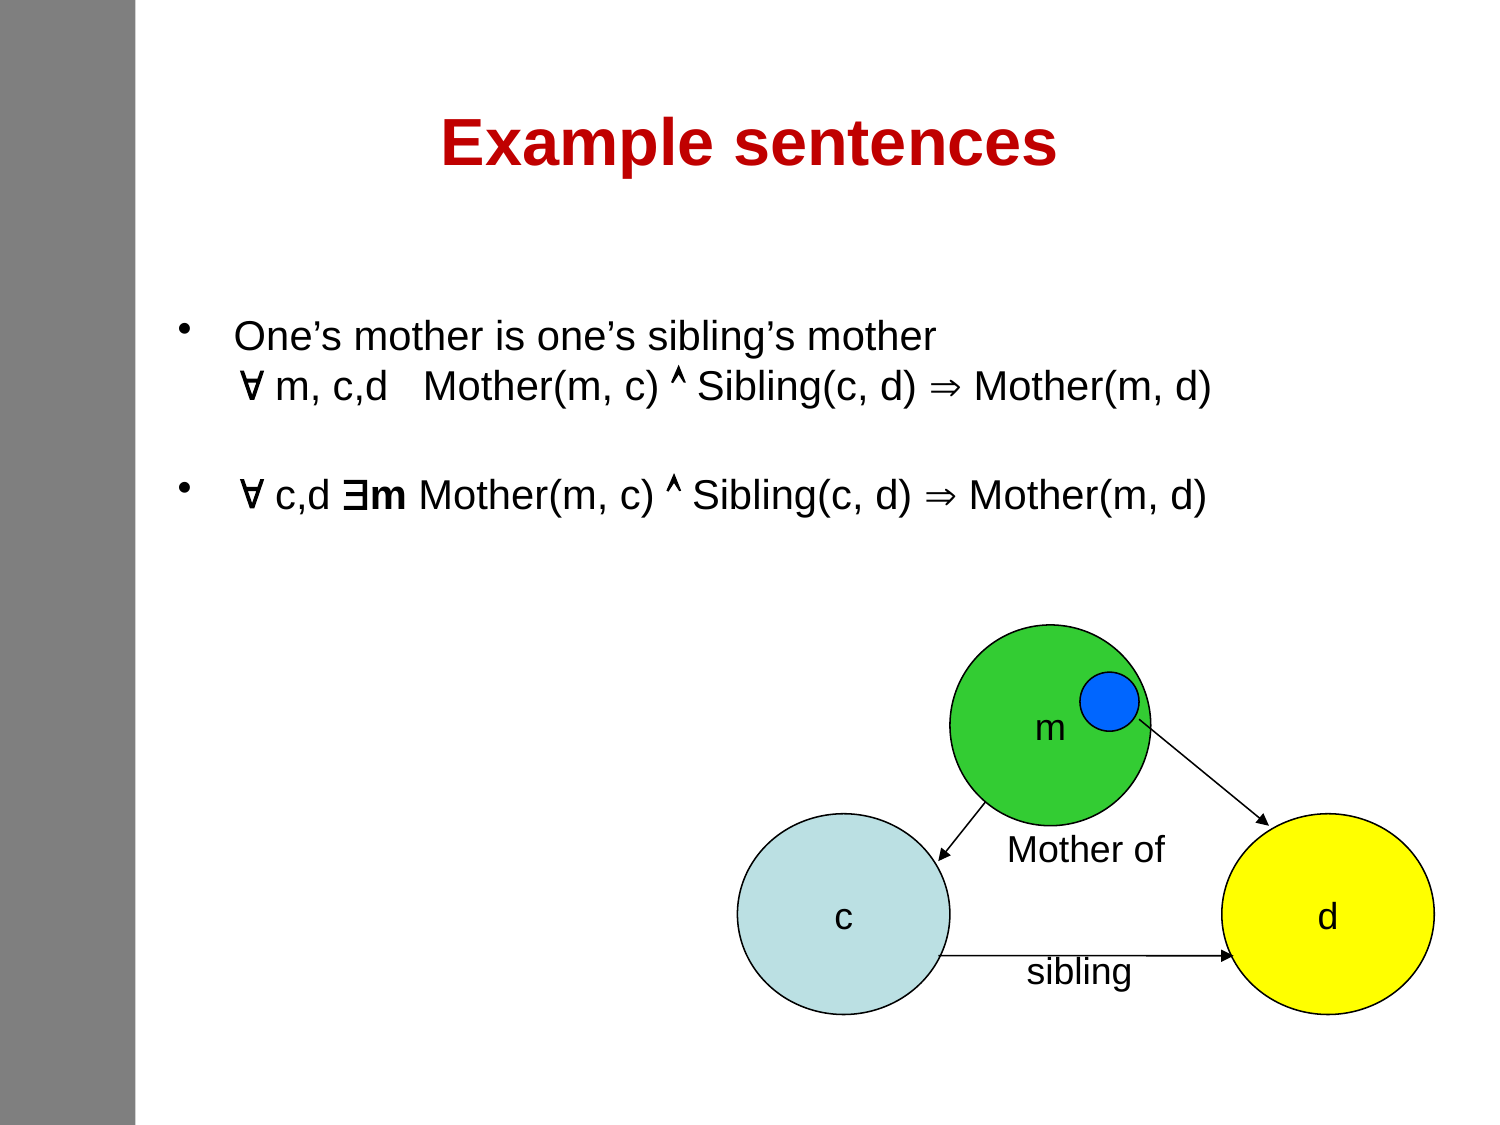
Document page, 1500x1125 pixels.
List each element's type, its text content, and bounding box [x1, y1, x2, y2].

title Example sentences [75, 45, 1425, 233]
list One’s mother is one’s sibling’s mother  m, c,d Mother(m, c)  Sibling(c, d)  Mother(m, d)  c,d m Mother(m, c)  Sibling(c, d)  Mother(m, d) [162, 301, 1500, 893]
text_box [737, 624, 1435, 1015]
